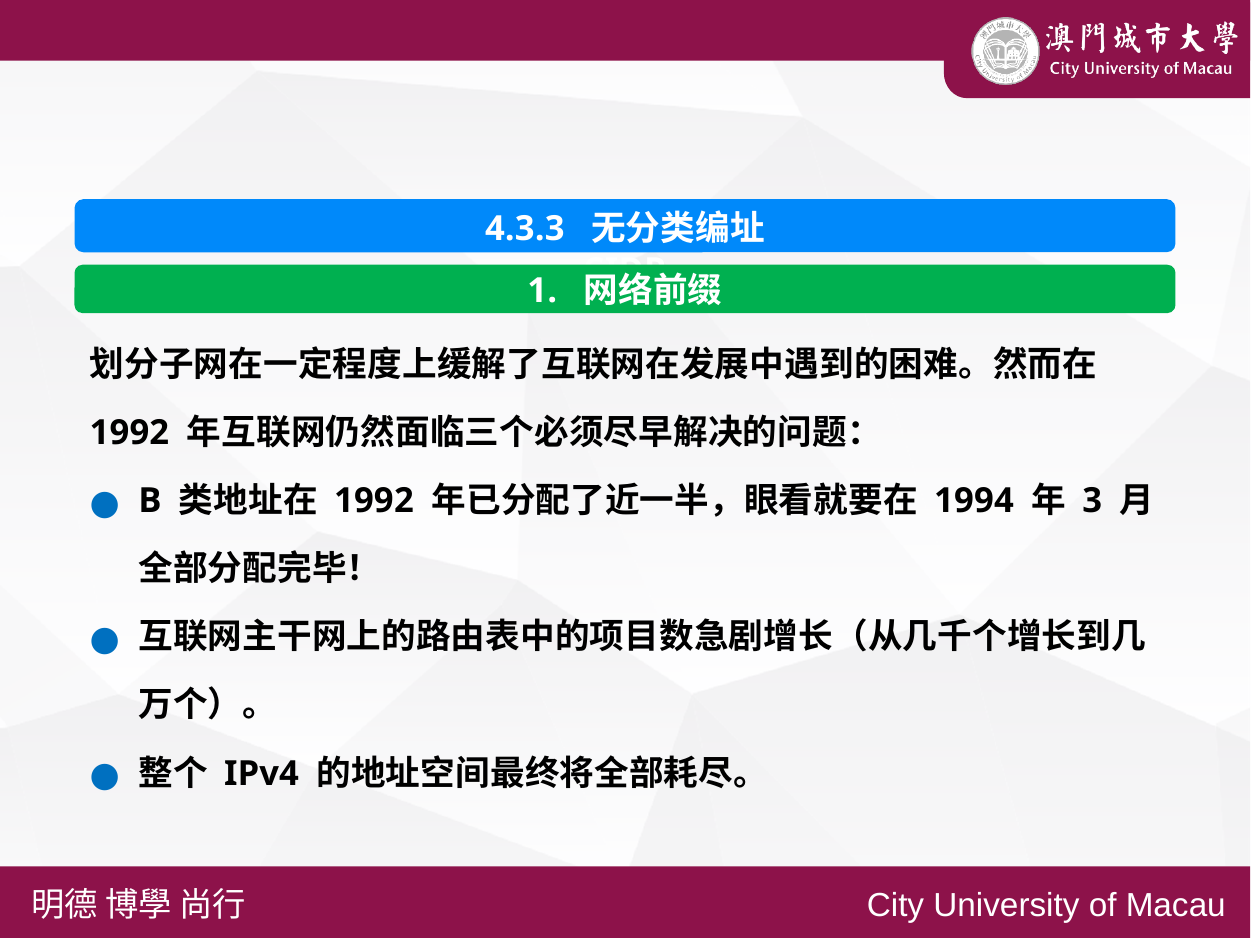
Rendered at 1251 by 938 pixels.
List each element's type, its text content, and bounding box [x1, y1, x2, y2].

text_box [830, 199, 1176, 253]
picture [1048, 59, 1232, 80]
picture [1043, 21, 1238, 55]
text_box 划分子网在一定程度上缓解了互联网在发展中遇到的困难。然而在 1992 年互联网仍然面临三个必须尽早解决的问题： B 类地址在 1992 年已分配了近一半，眼看就要在 1994 年 3 月全部分配完毕！ 互联网主干网上的路由表中的项目数急剧增长（从几千个增长到几万个）。 整个 IPv4 的地址空间最终将全部耗尽。 [74, 307, 1176, 800]
text_box [985, 264, 1176, 314]
text_box [74, 199, 420, 253]
picture [0, 61, 1251, 866]
text_box [74, 264, 265, 314]
picture [971, 17, 1040, 85]
text_box 4.3.3 无分类编址 CIDR [420, 198, 830, 260]
text_box 1. 网络前缀 [265, 260, 985, 317]
